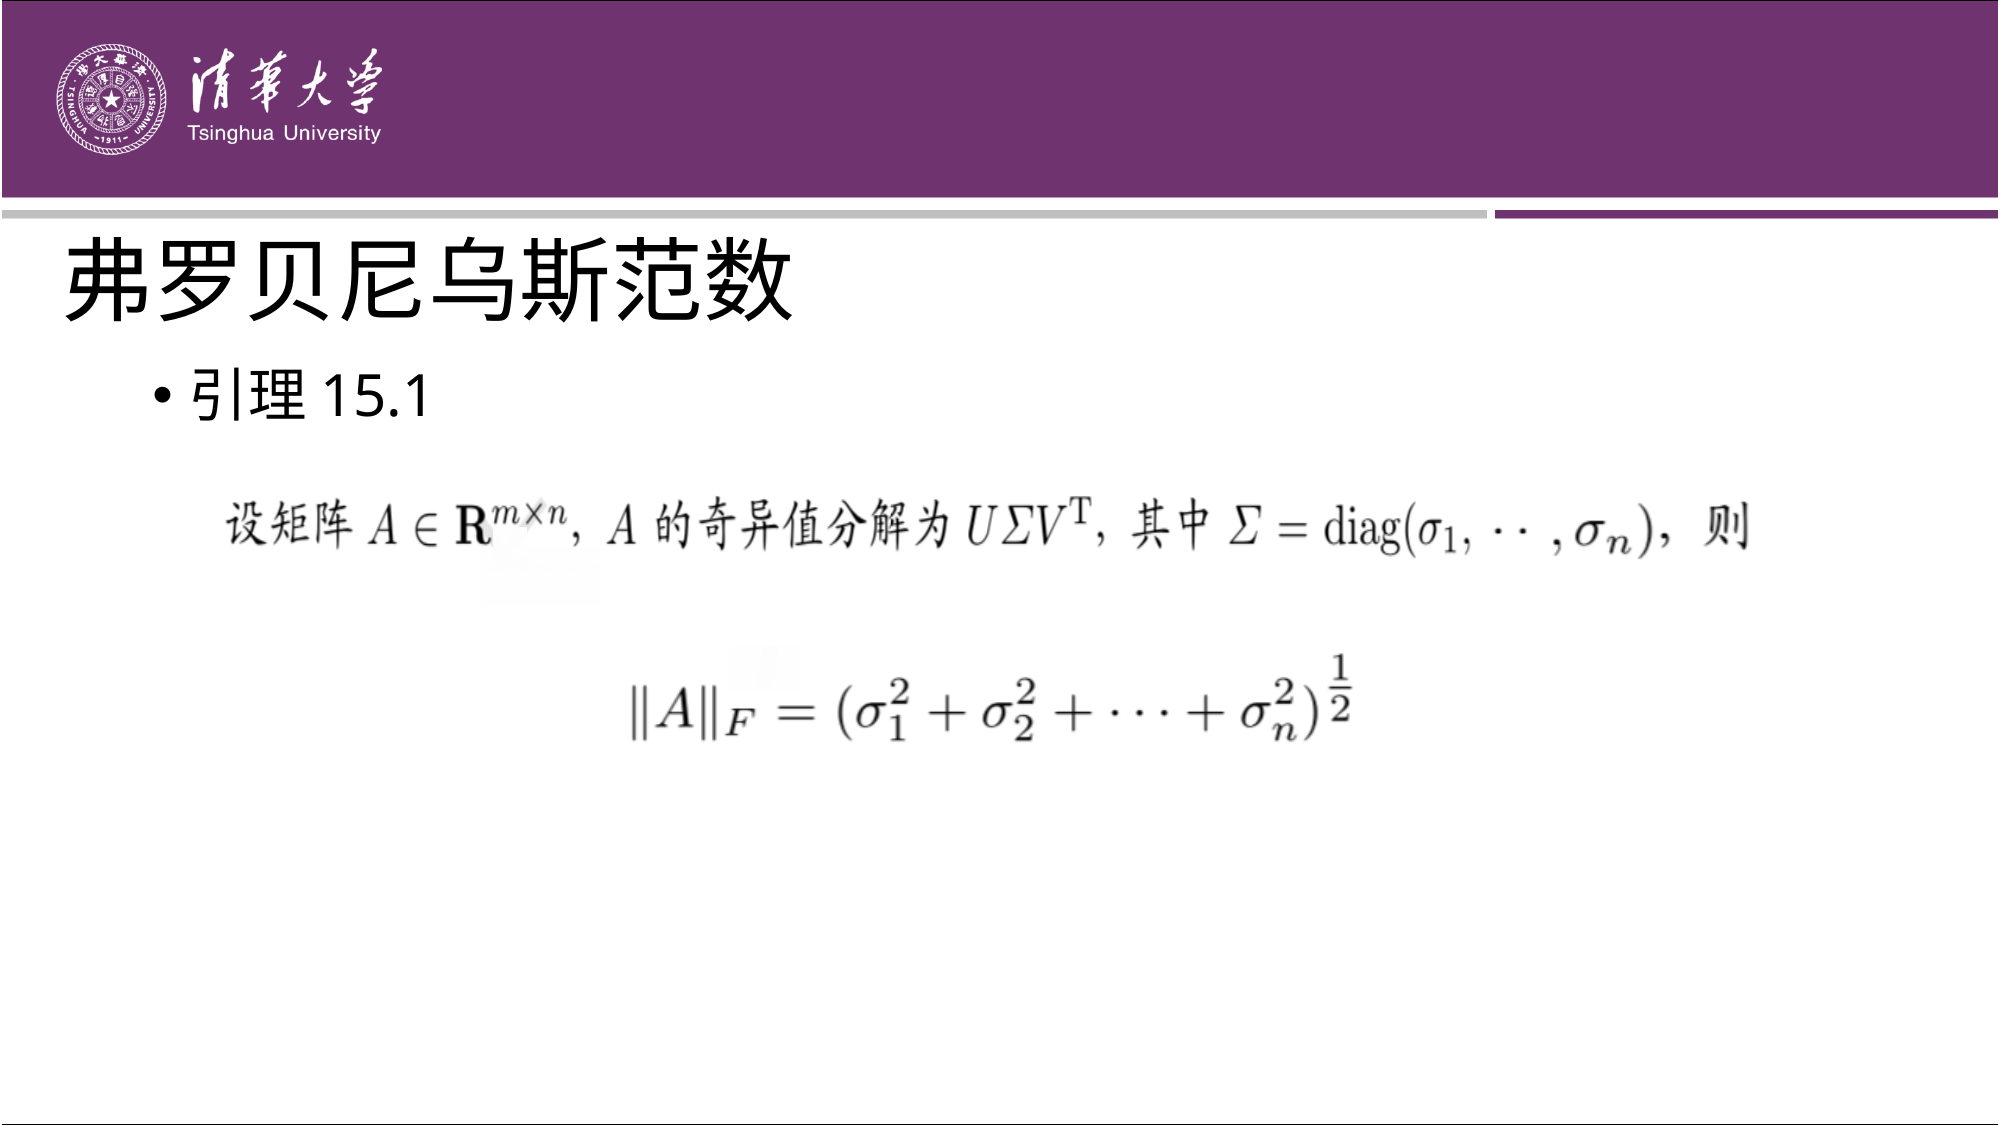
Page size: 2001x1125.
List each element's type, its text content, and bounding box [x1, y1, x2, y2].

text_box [625, 646, 1375, 756]
picture [2, 0, 1998, 1125]
list 引理15.1 [137, 358, 1863, 1073]
title 弗罗贝尼乌斯范数 [46, 176, 1772, 394]
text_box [209, 476, 1485, 606]
